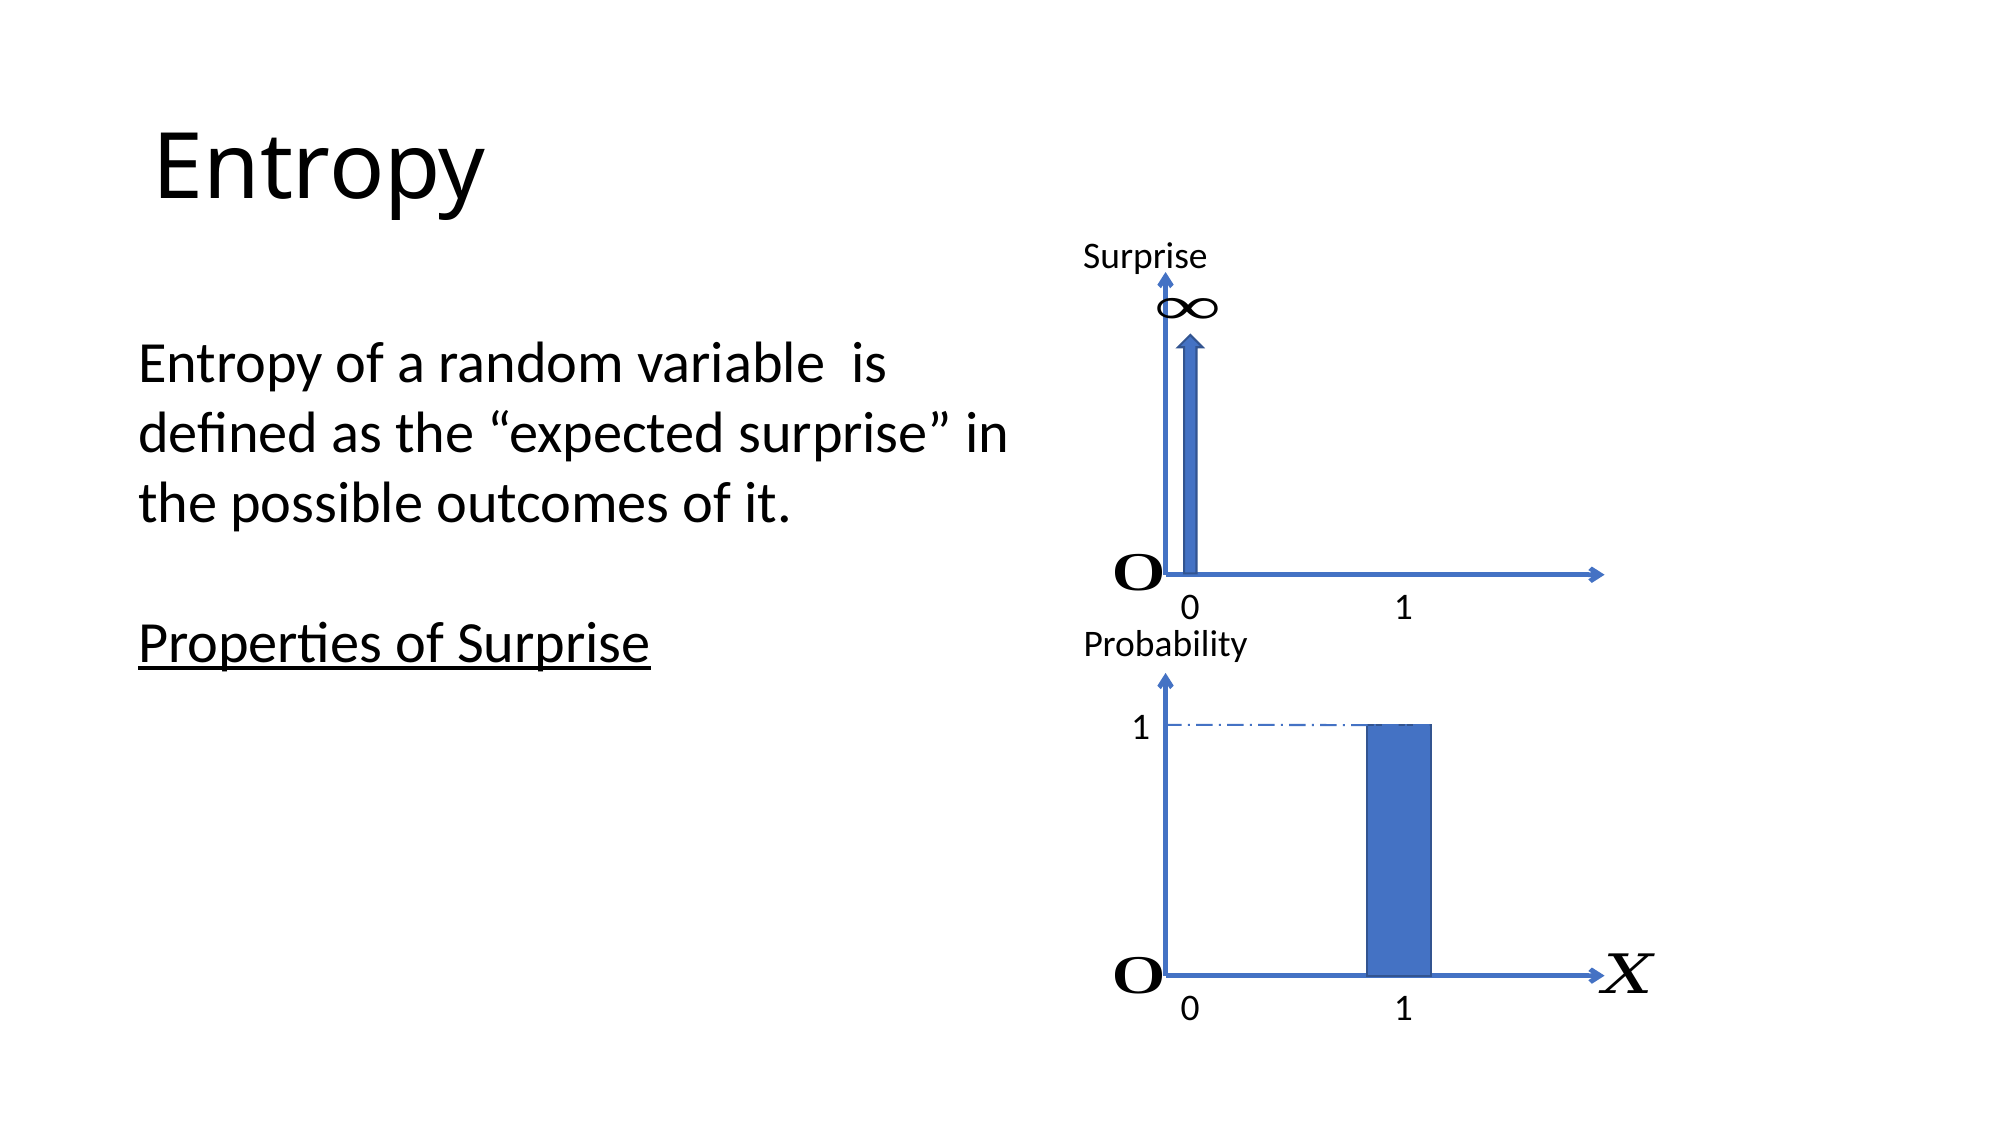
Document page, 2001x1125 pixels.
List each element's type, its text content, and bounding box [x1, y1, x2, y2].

title Entropy [137, 59, 1863, 278]
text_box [1067, 223, 1660, 1037]
